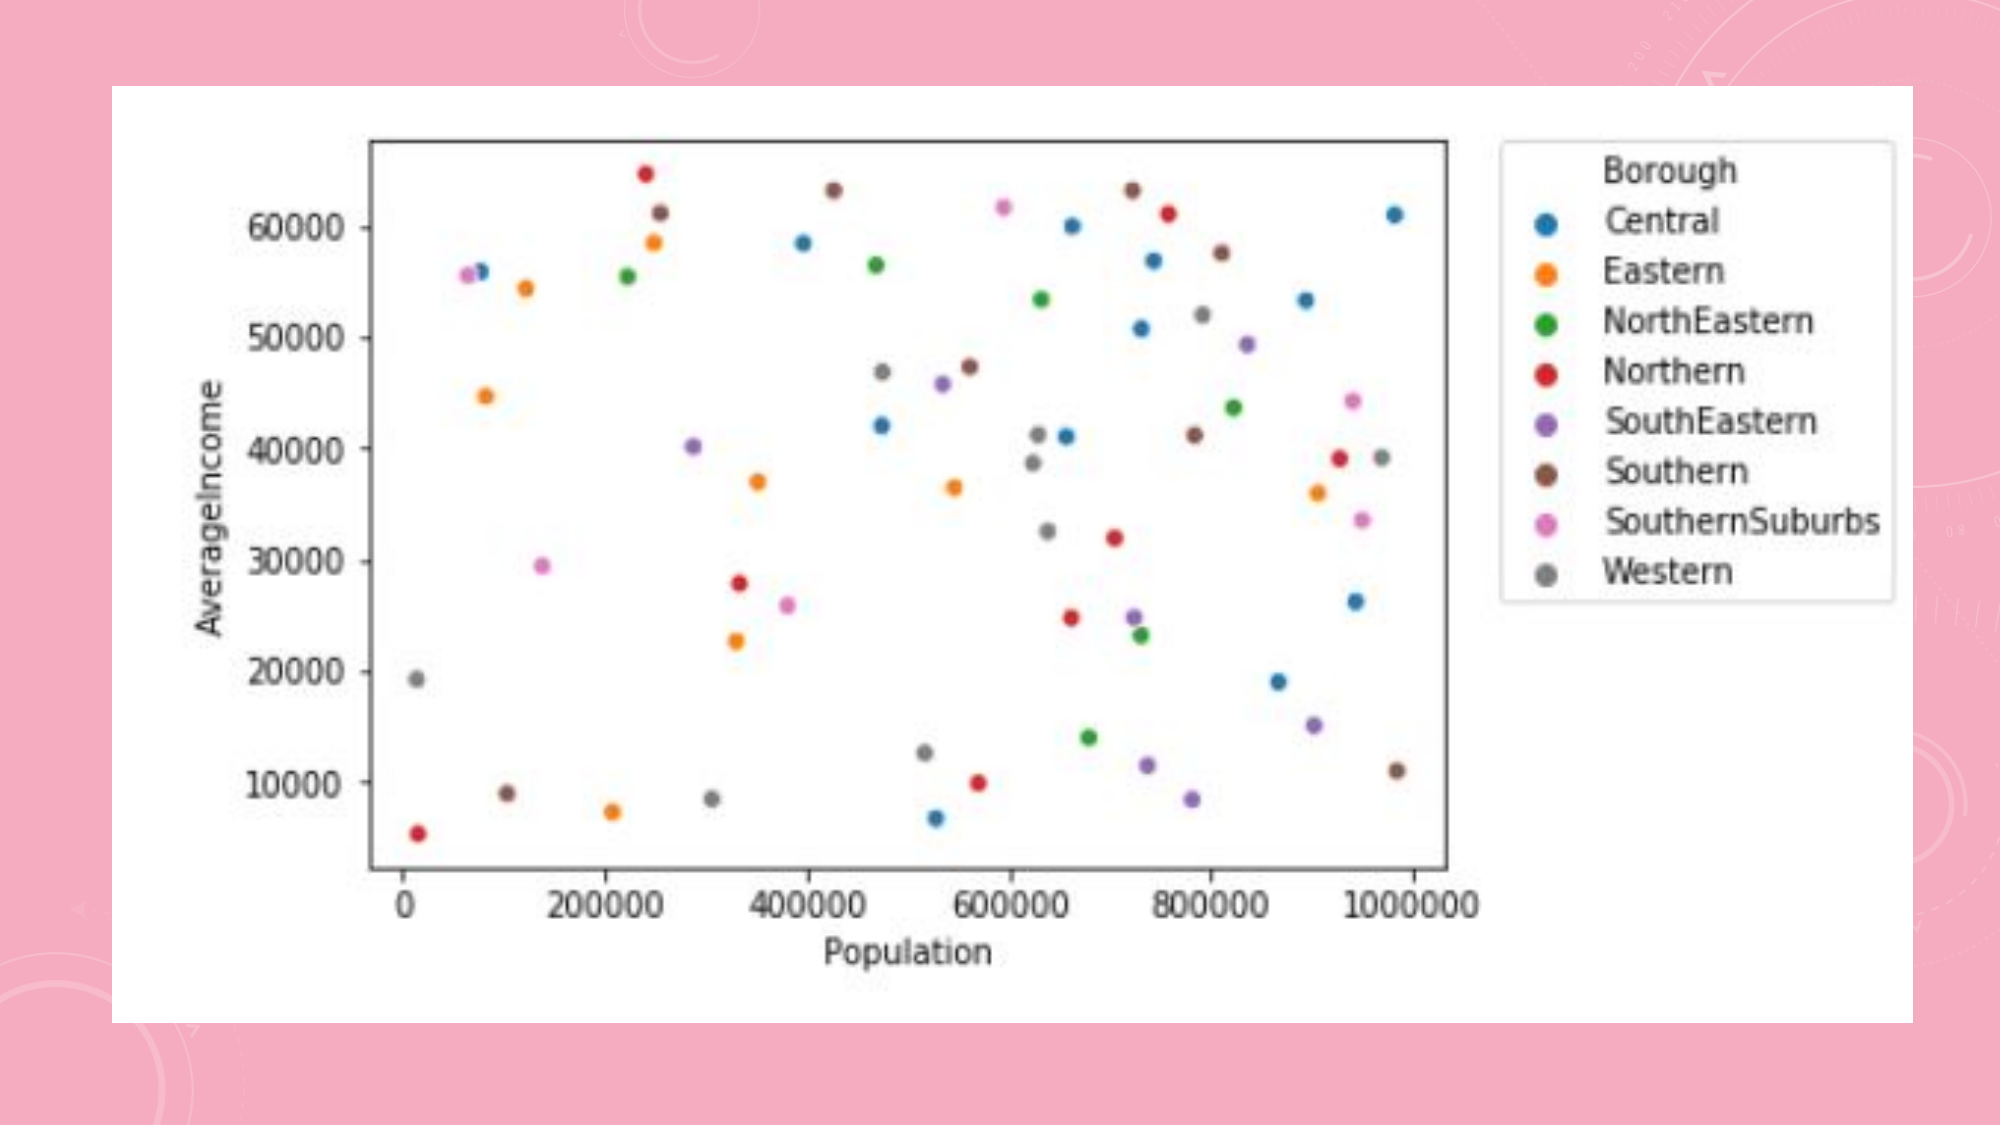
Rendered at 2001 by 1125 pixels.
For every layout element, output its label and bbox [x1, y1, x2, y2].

list [112, 86, 1913, 1024]
picture [0, 0, 2000, 1125]
